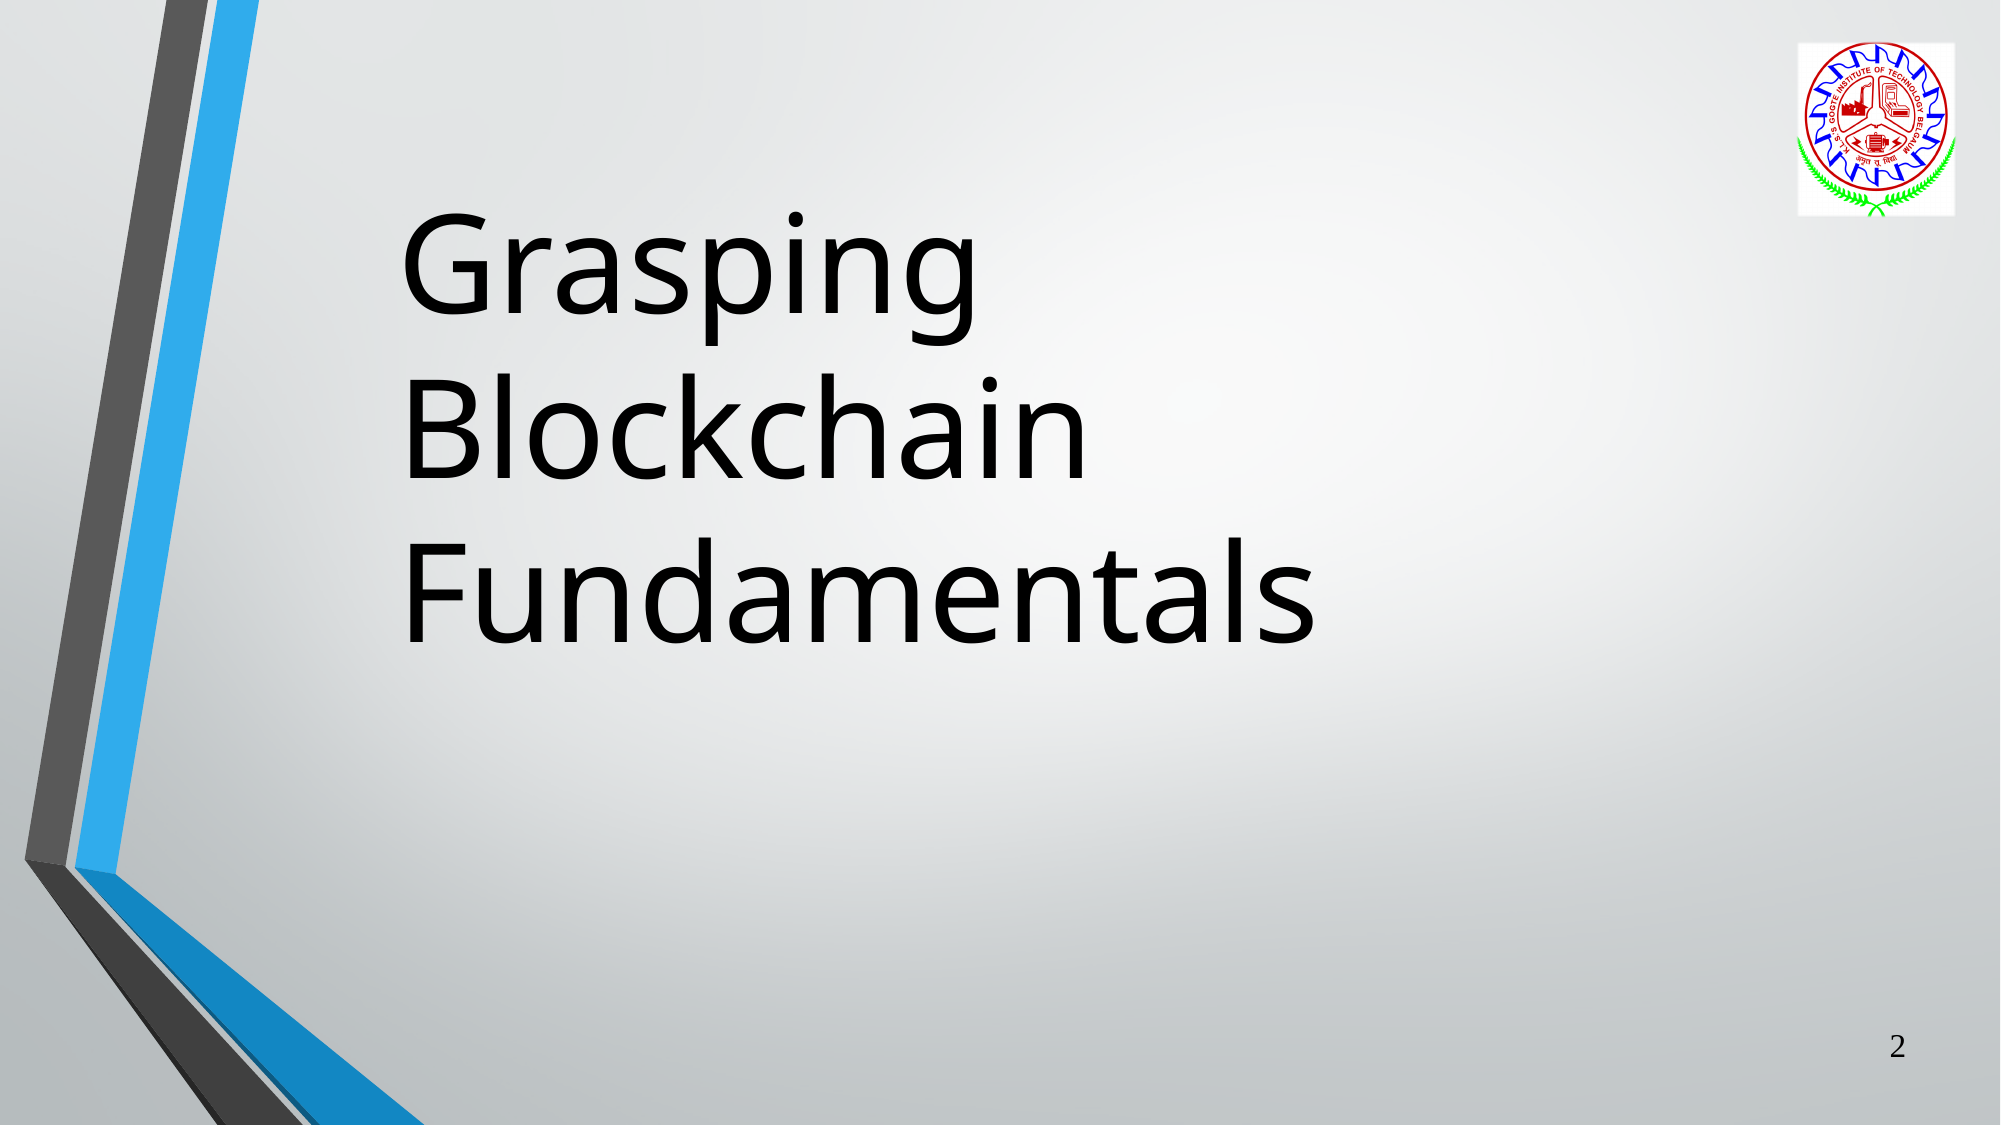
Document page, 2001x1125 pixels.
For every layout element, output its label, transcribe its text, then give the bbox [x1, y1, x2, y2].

picture [1796, 41, 1957, 218]
slide_number 2 [1831, 1013, 1922, 1074]
title Grasping Blockchain Fundamentals [382, 370, 1592, 476]
